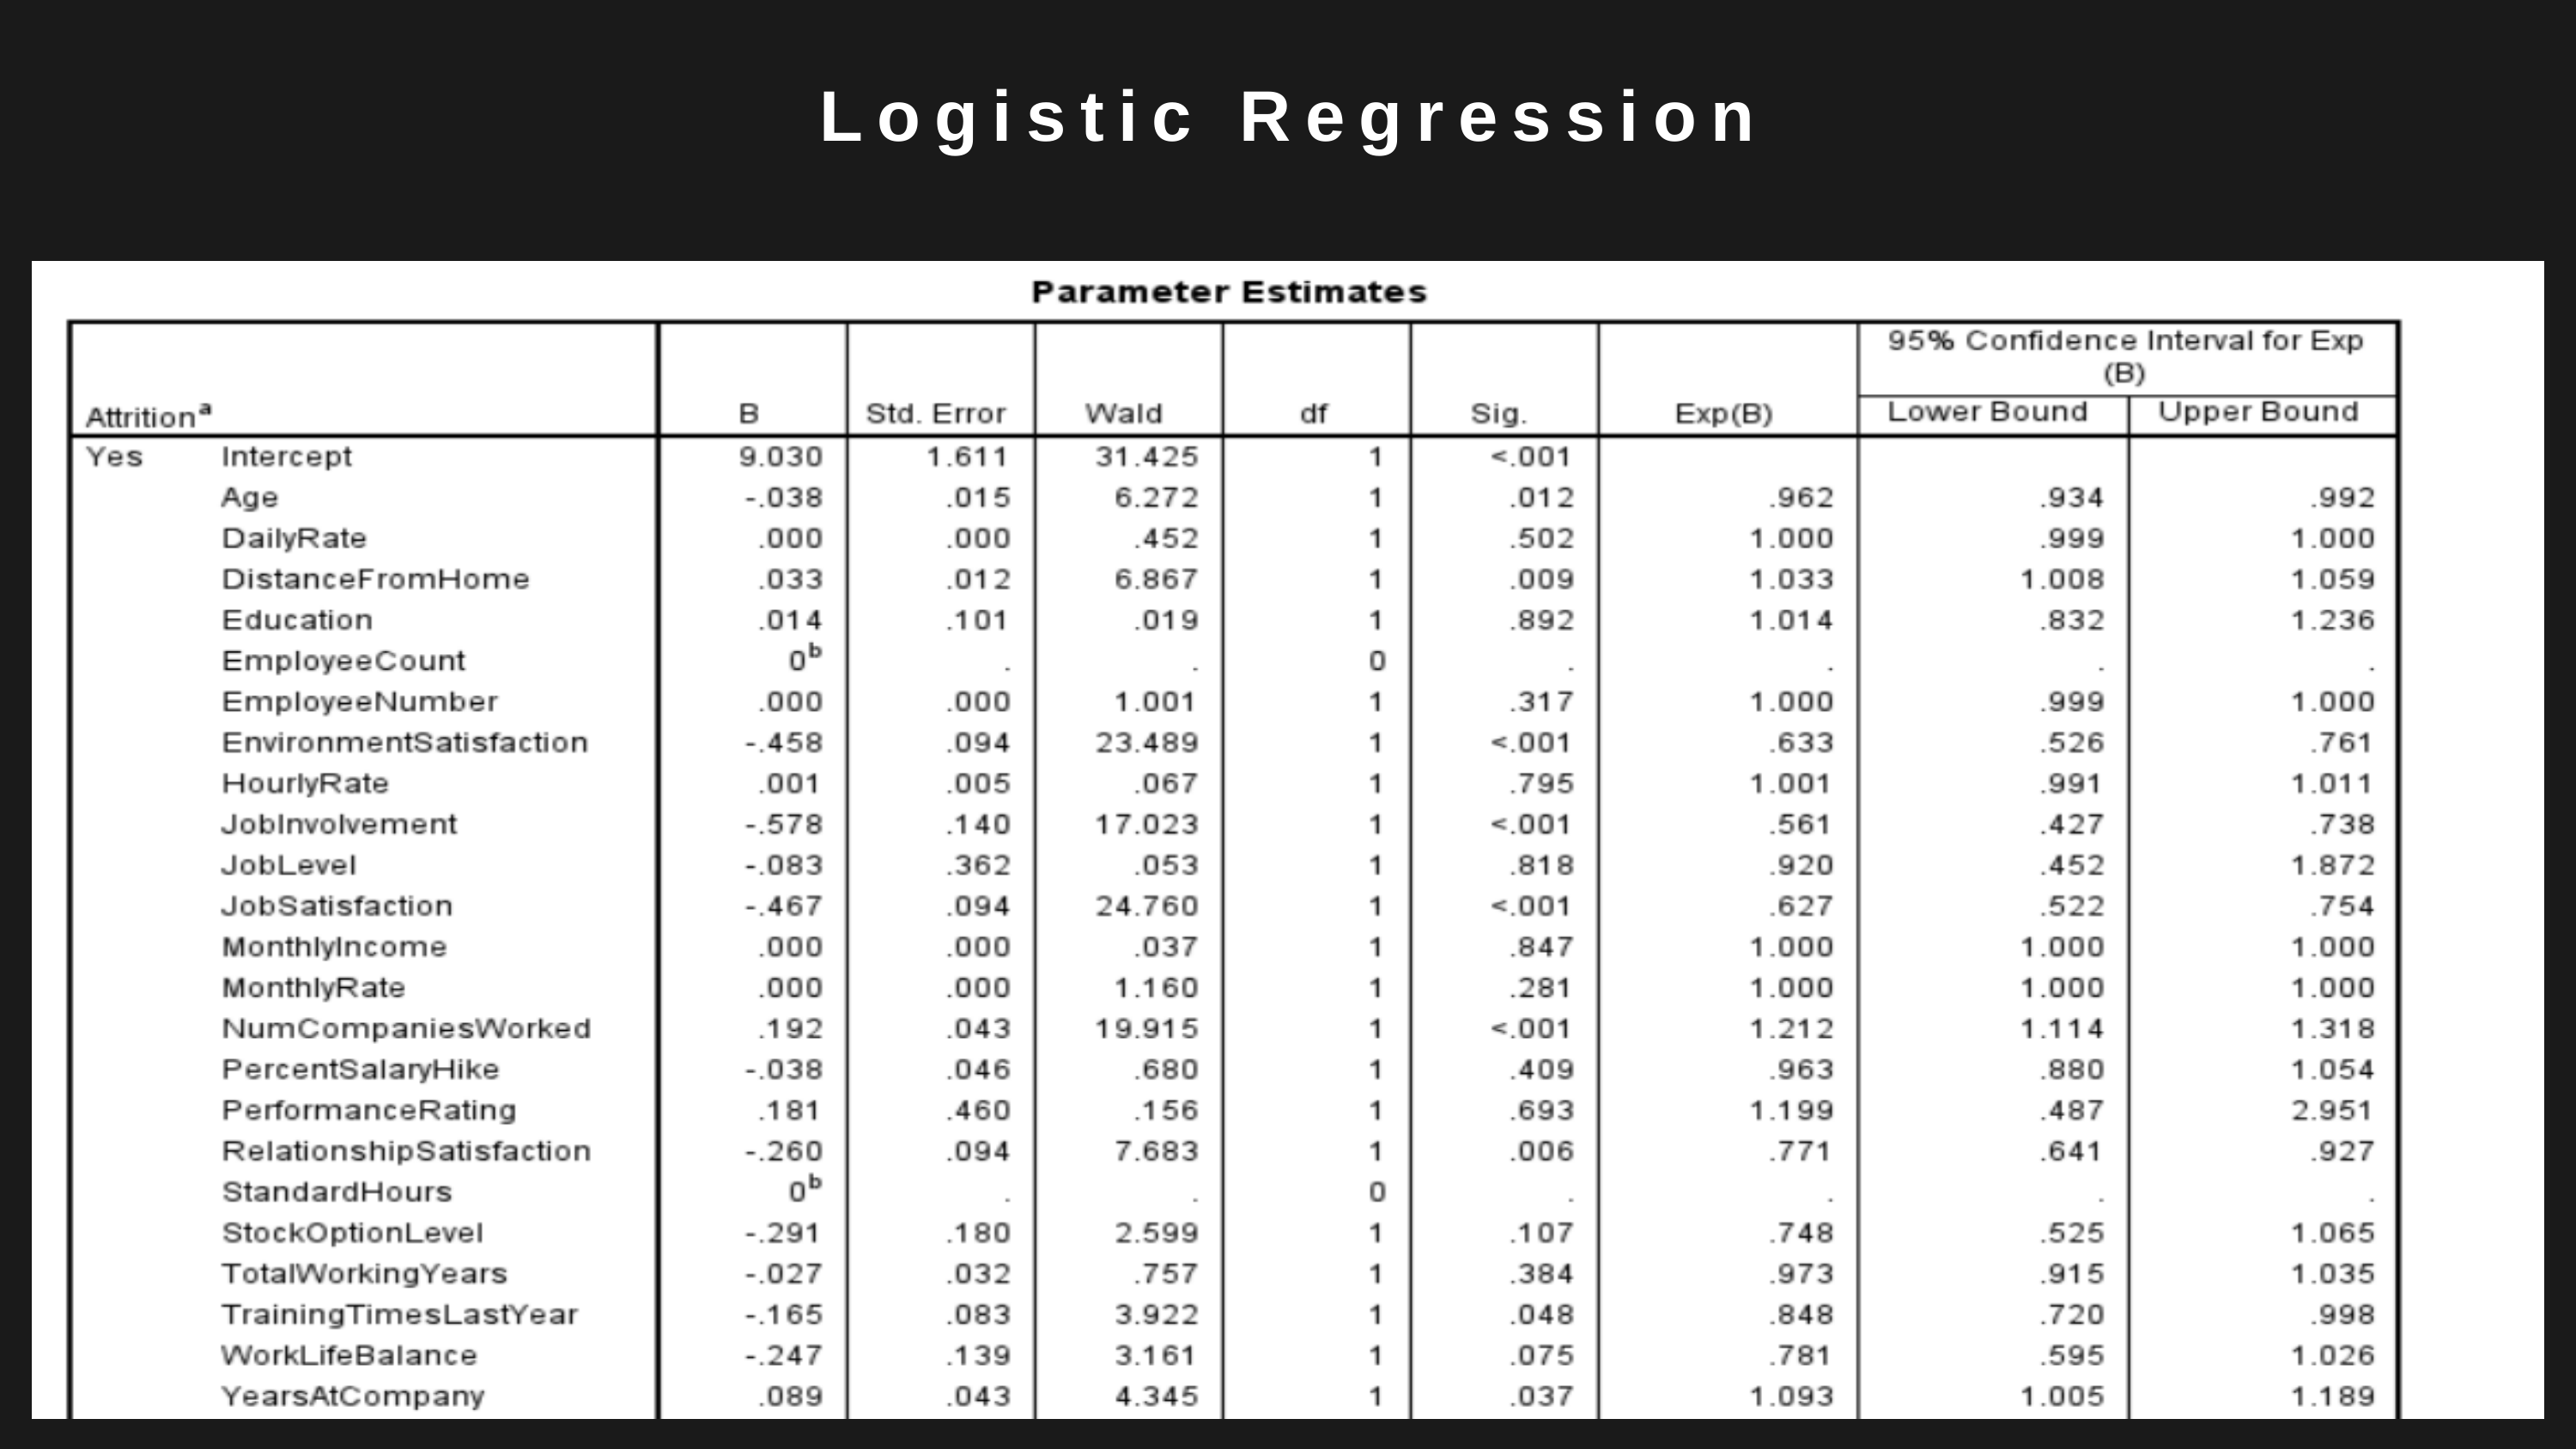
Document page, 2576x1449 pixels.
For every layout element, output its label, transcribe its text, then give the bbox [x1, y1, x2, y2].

picture [32, 260, 2544, 1419]
text_box Logistic Regression [643, 27, 1932, 156]
